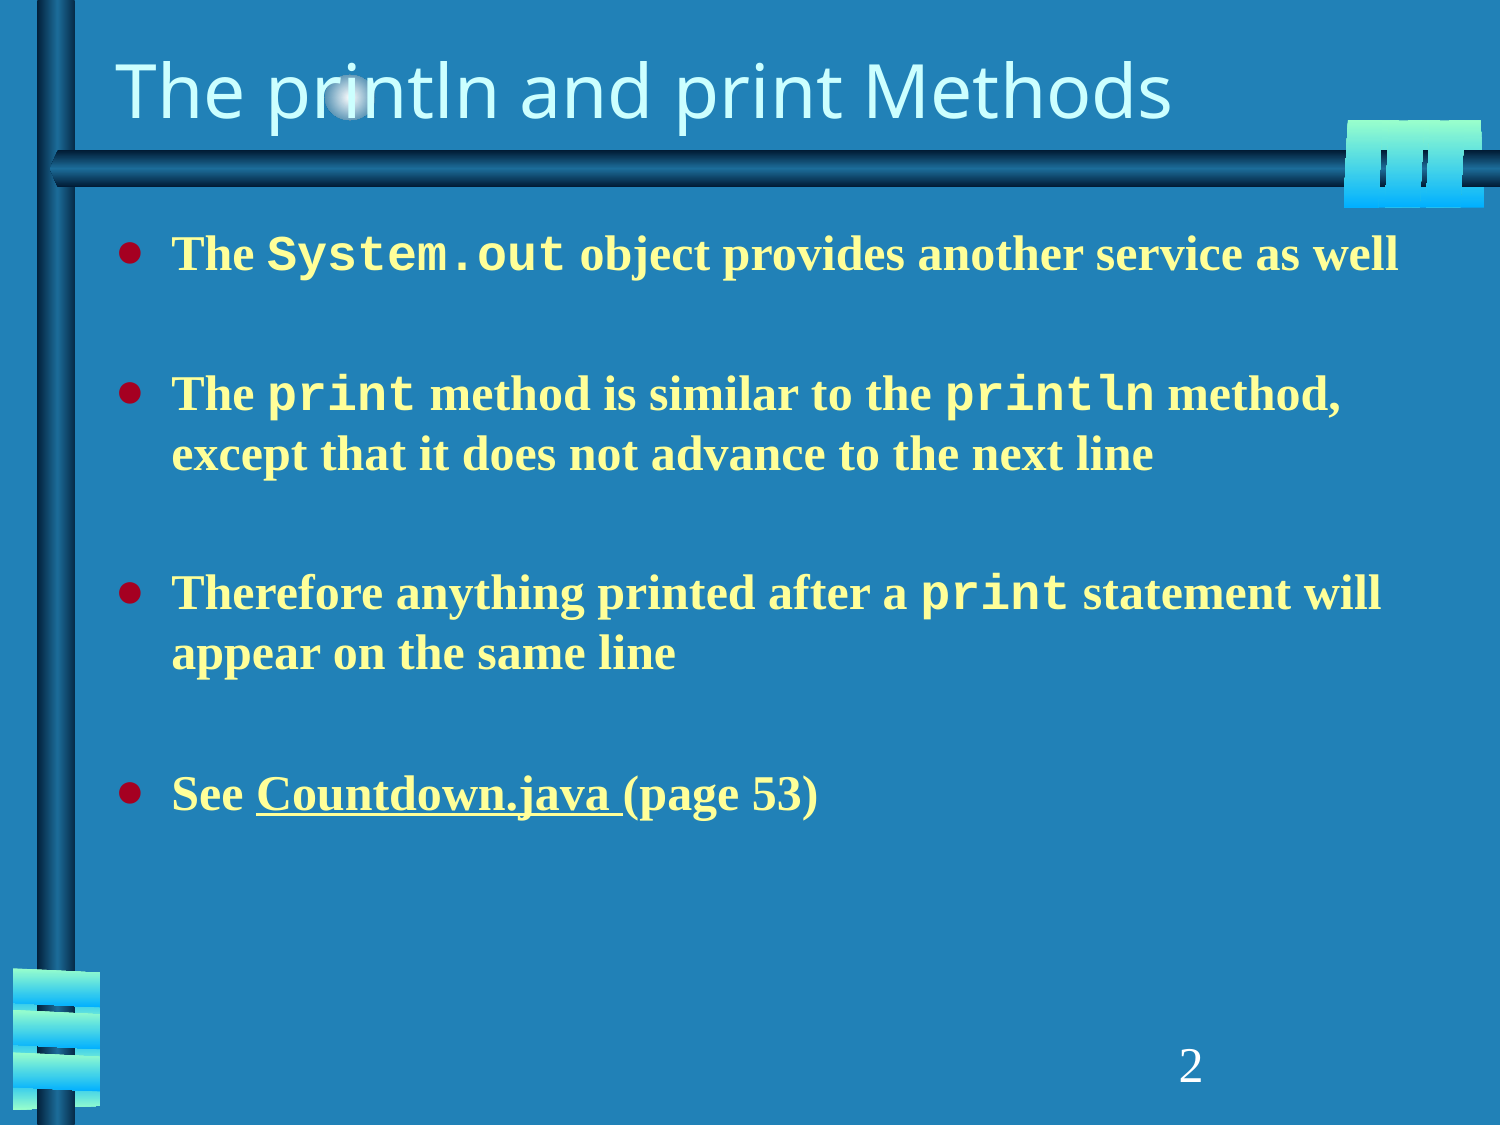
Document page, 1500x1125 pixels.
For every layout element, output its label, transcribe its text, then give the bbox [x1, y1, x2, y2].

list The System.out object provides another service as well The print method is similar to the println method, except that it does not advance to the next line Therefore anything printed after a print statement will appear on the same line See Countdown.java (page 53) [99, 212, 1463, 1018]
slide_number ‹#› [1163, 1025, 1477, 1100]
title The println and print Methods [100, 32, 1345, 145]
